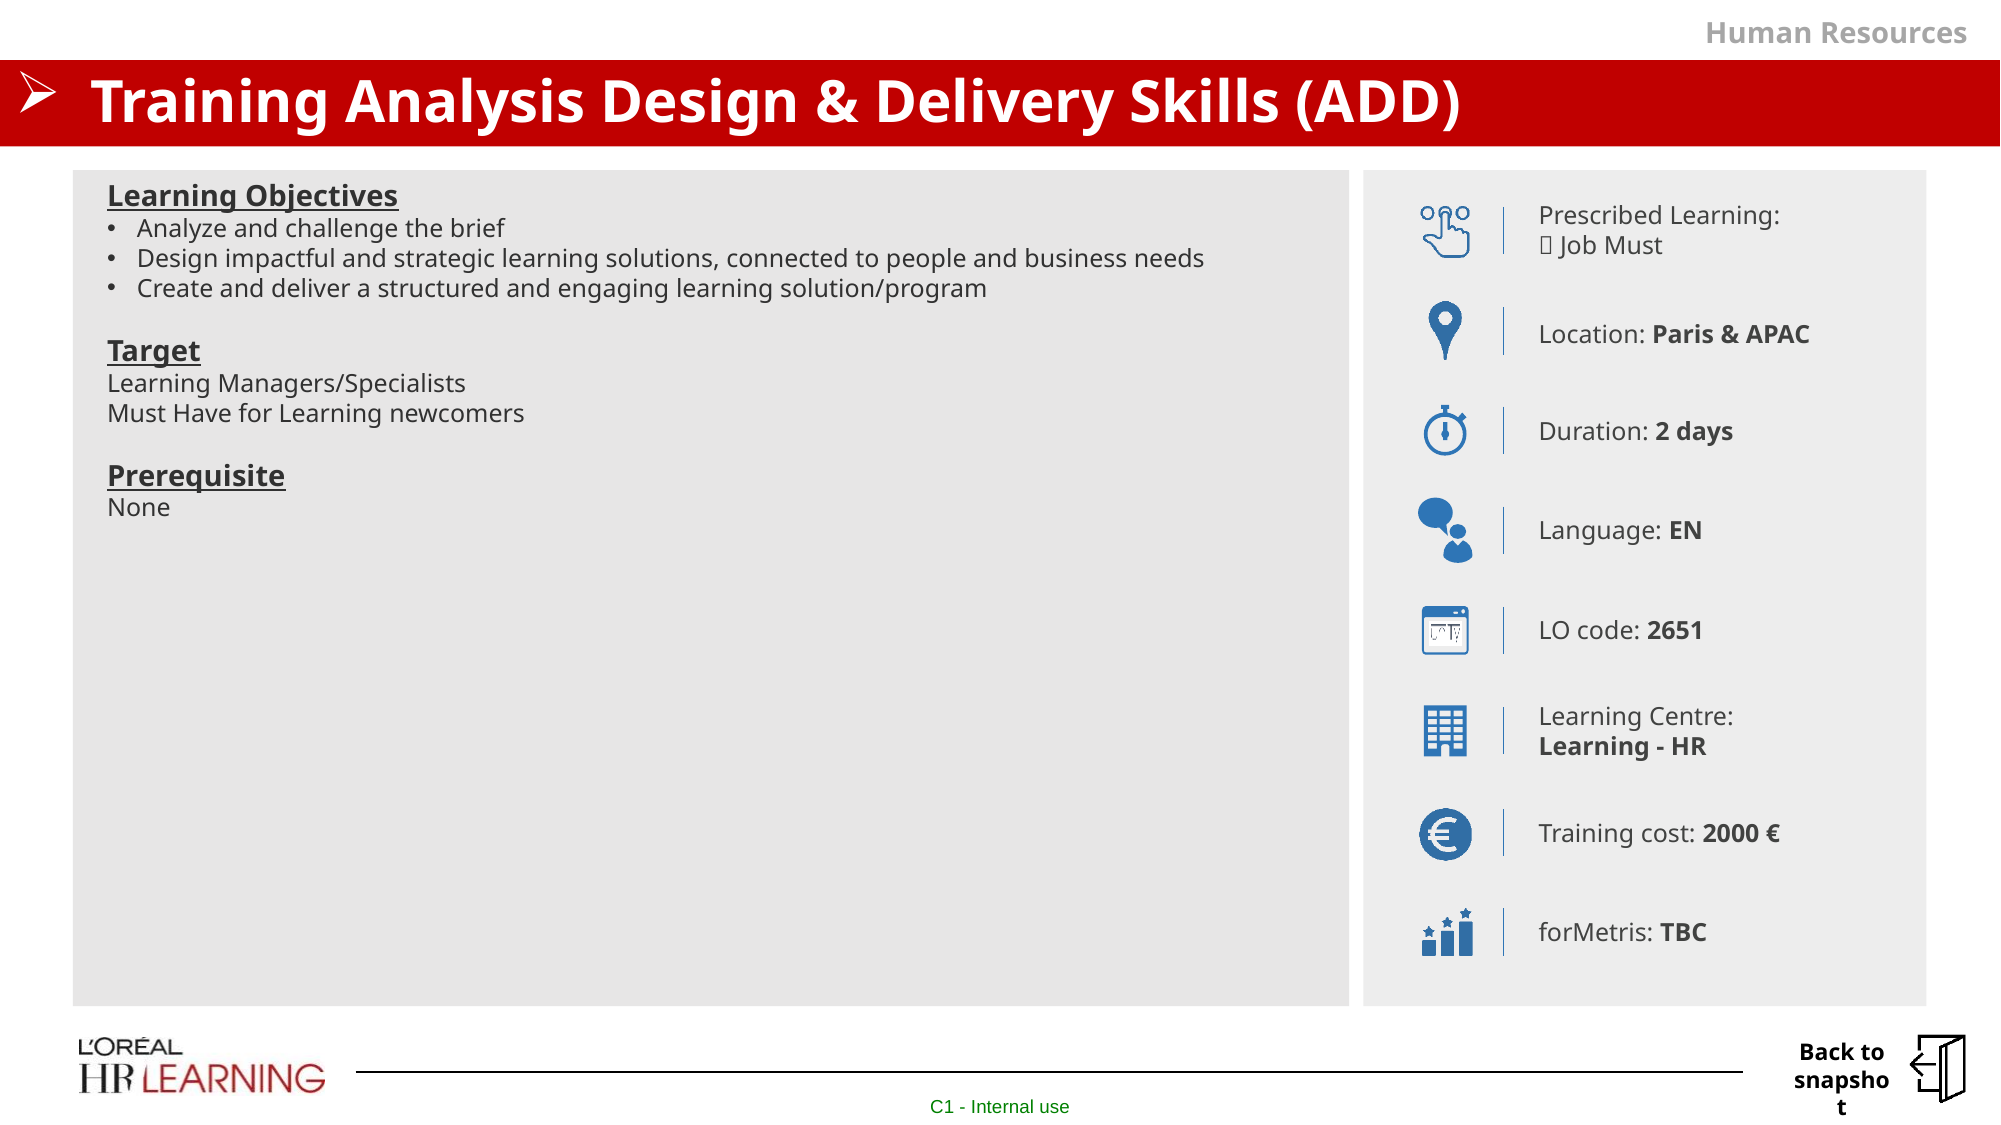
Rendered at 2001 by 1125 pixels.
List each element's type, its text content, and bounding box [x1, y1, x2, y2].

text_box Prescribed Learning:  Job Must [1523, 192, 1927, 268]
title Training Analysis Design & Delivery Skills (ADD) [0, 60, 2000, 147]
text_box LO code: 2651 [1523, 607, 1834, 653]
text_box Human Resources [1647, 6, 1983, 57]
text_box Learning Centre: Learning - HR [1523, 692, 1894, 768]
picture [79, 1037, 325, 1096]
text_box Back to snapshot [1775, 1030, 1909, 1125]
text_box Training cost: 2000 € [1523, 810, 1883, 855]
picture [1908, 1033, 1967, 1104]
text_box Learning Objectives Analyze and challenge the brief Design impactful and strategic learning solutions, connected to people and business needs Create and deliver a structured and engaging learning solution/program Target Learning Managers/Specialists Must Have for Learning newcomers Prerequisite None [92, 170, 1348, 999]
picture [1429, 621, 1462, 646]
text_box Duration: 2 days [1523, 407, 1834, 453]
text_box Location: Paris & APAC [1523, 311, 1909, 357]
text_box forMetris: TBC [1523, 909, 1883, 954]
text_box Language: EN [1523, 507, 1909, 553]
